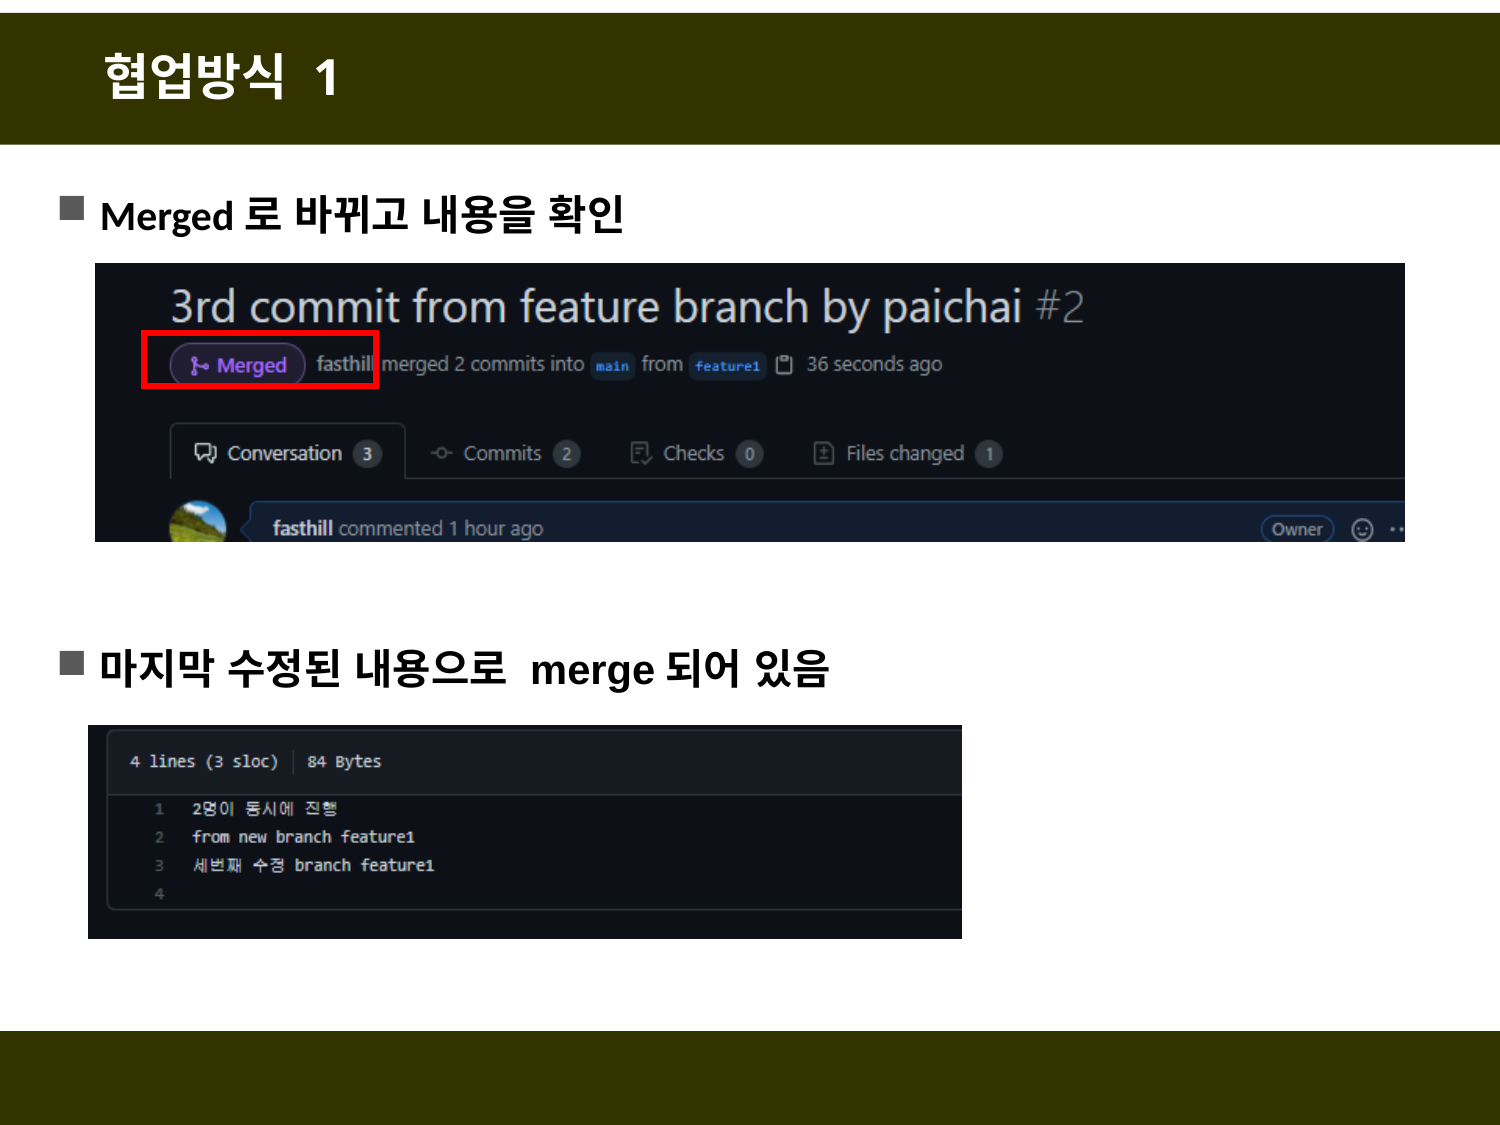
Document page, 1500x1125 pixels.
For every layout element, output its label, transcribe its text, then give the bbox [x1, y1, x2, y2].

title 협업방식 1 [88, 31, 1282, 126]
text_box 마지막 수정된 내용으로 merge되어 있음 [41, 618, 1459, 718]
picture [95, 263, 1405, 542]
picture [88, 725, 962, 939]
list Merged로 바뀌고 내용을 확인 [41, 164, 1459, 264]
